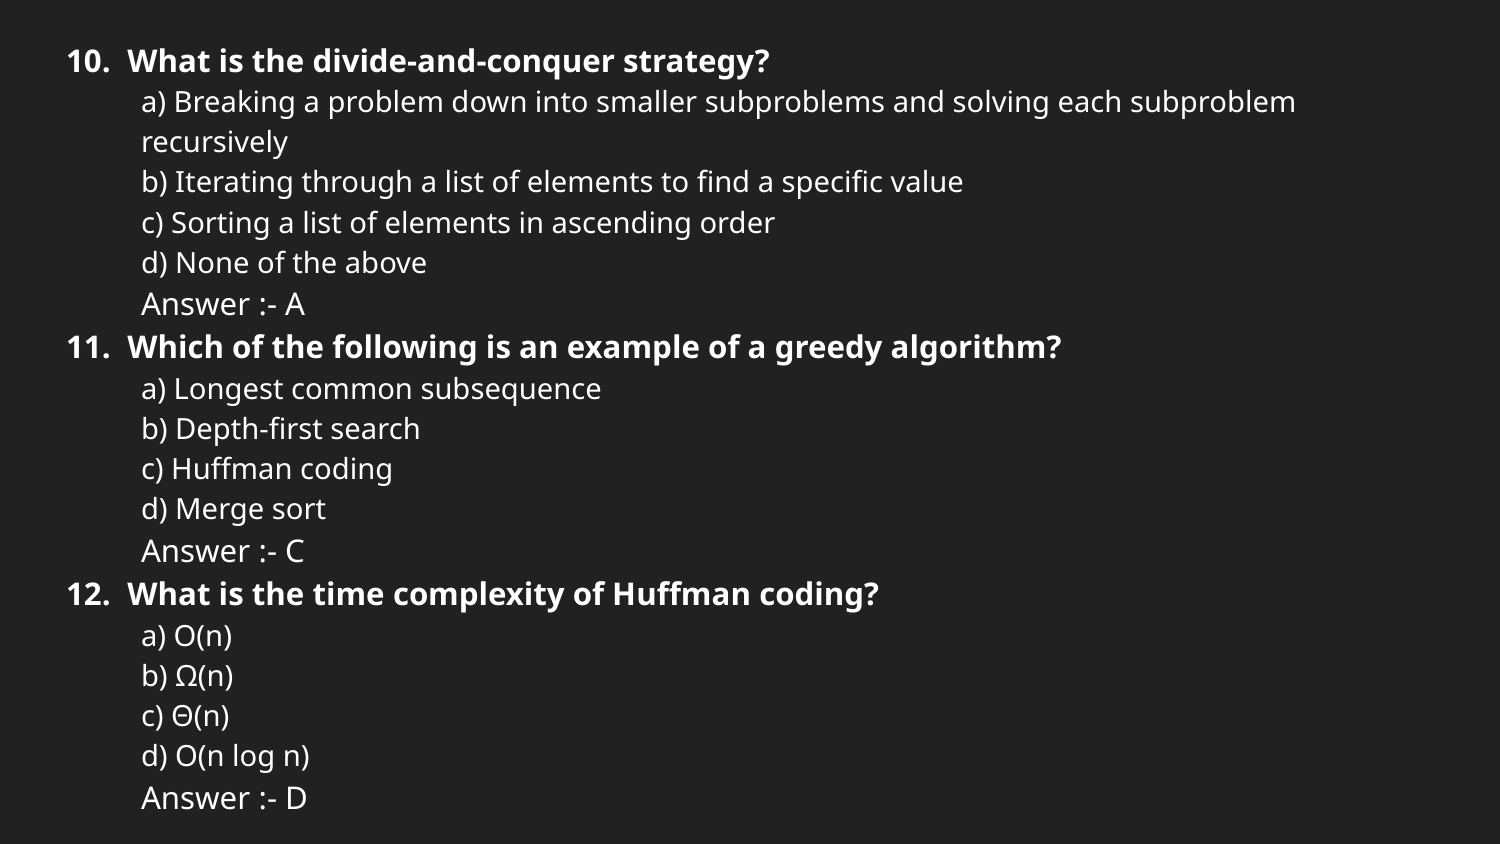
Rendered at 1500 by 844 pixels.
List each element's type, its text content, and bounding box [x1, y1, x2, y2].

list 10. What is the divide-and-conquer strategy? a) Breaking a problem down into smaller subproblems and solving each subproblem recursively b) Iterating through a list of elements to find a specific value c) Sorting a list of elements in ascending order d) None of the above Answer :- A 11. Which of the following is an example of a greedy algorithm? a) Longest common subsequence b) Depth-first search c) Huffman coding d) Merge sort Answer :- C 12. What is the time complexity of Huffman coding? a) O(n) b) Ω(n) c) Θ(n) d) O(n log n) Answer :- D [51, 20, 1449, 820]
